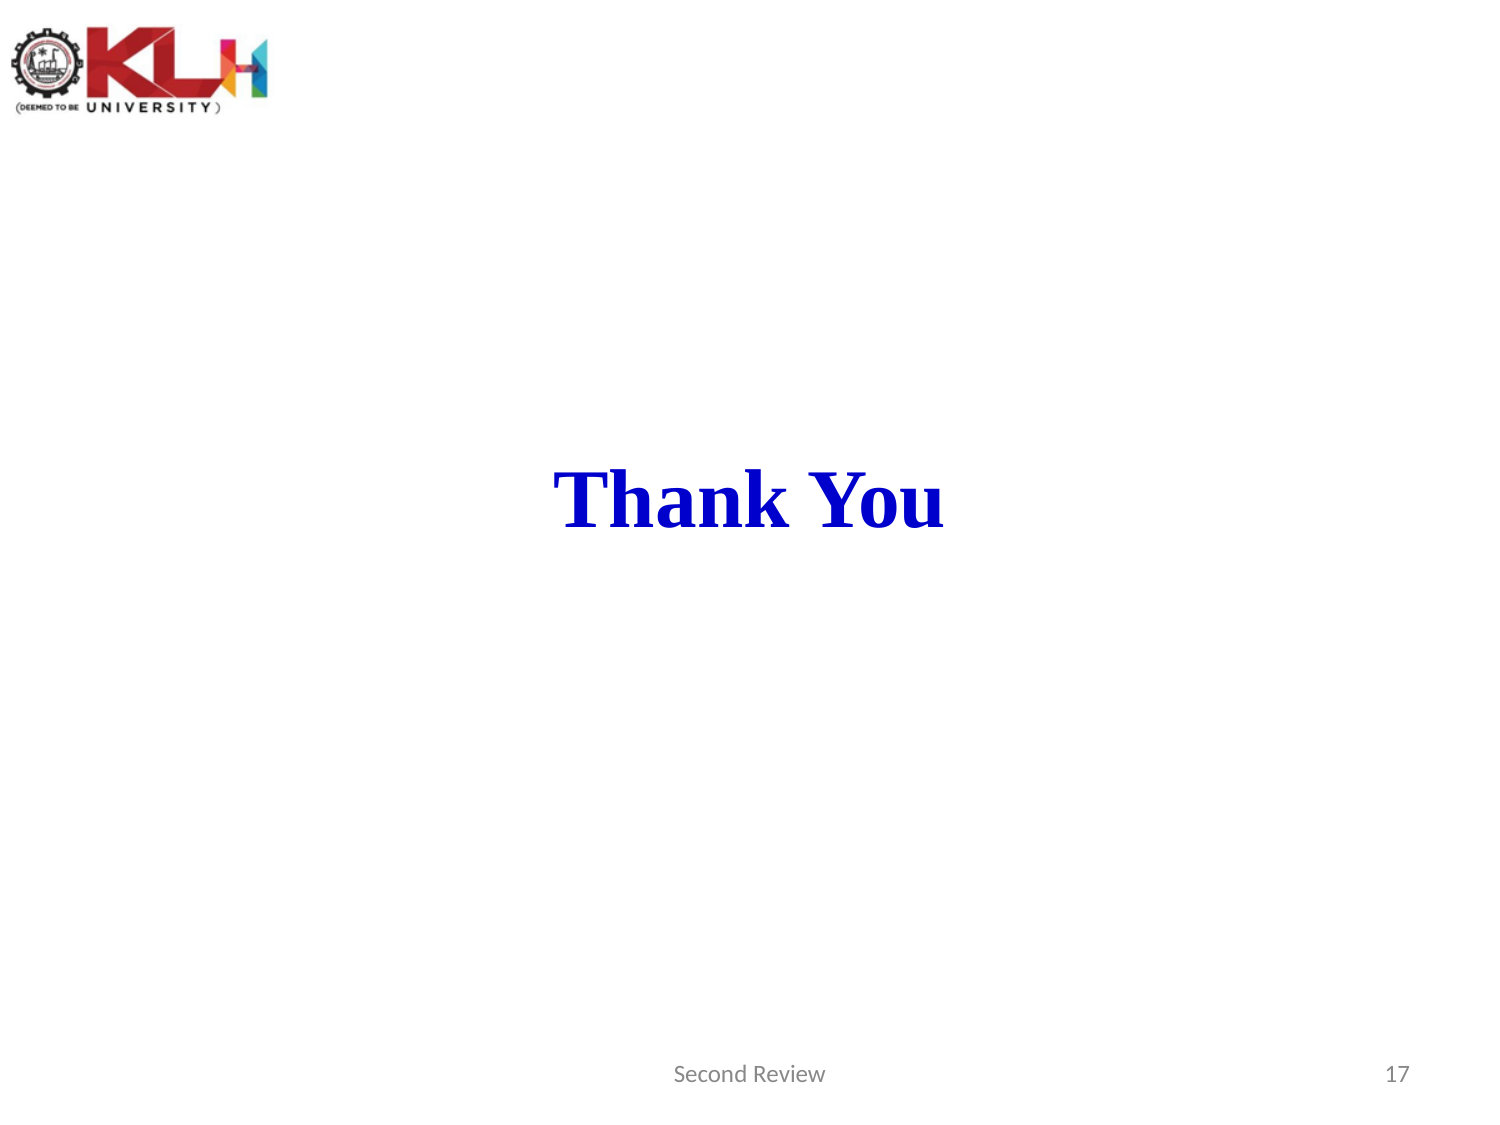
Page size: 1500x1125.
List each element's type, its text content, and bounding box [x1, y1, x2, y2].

slide_number 17 [1074, 1042, 1425, 1103]
footer Second Review [512, 1042, 988, 1103]
title Thank You [0, 399, 1500, 588]
picture [0, 6, 276, 122]
